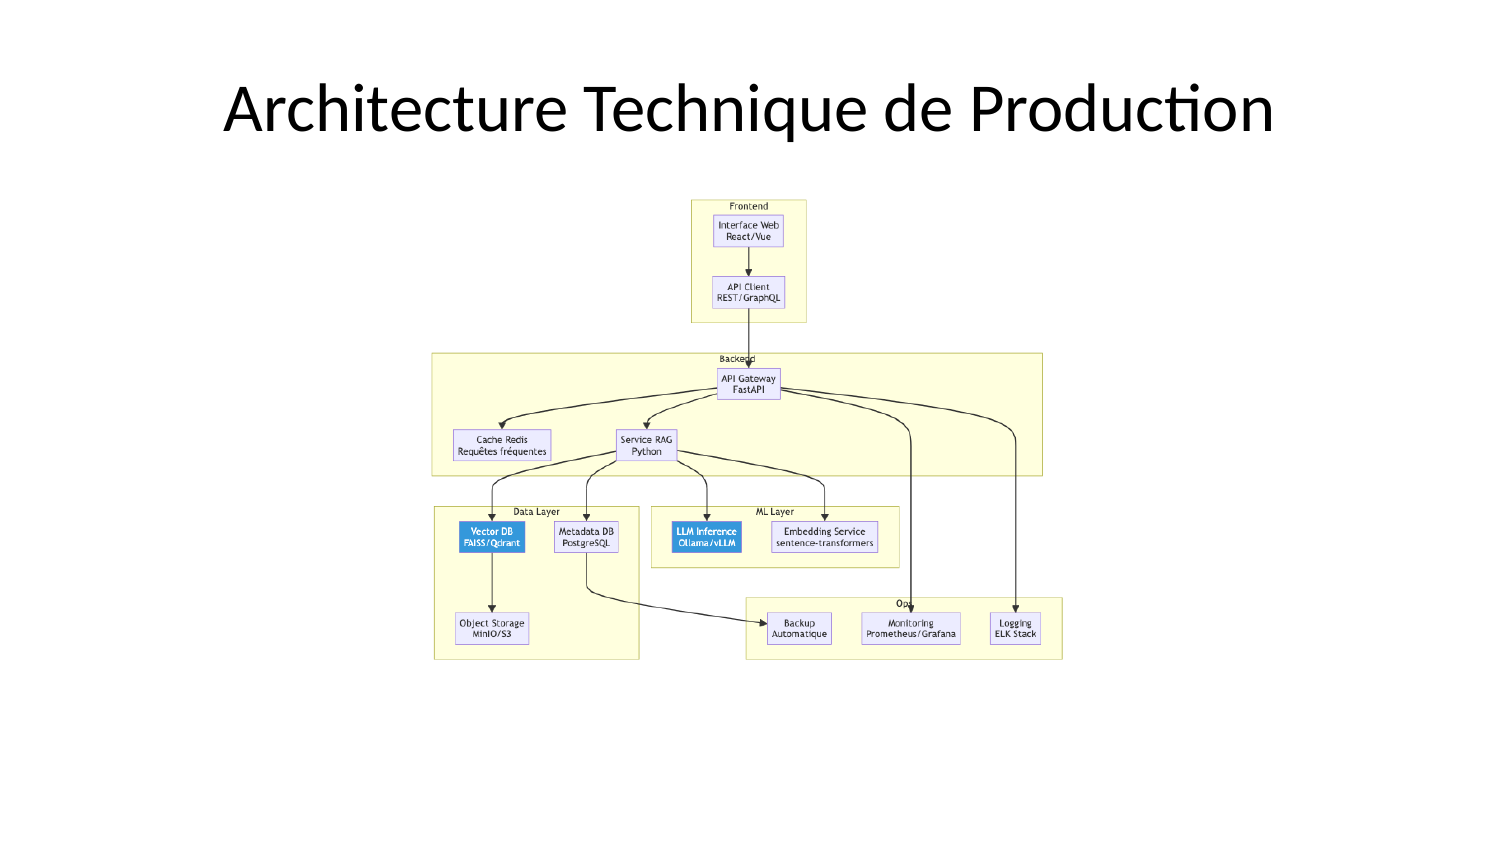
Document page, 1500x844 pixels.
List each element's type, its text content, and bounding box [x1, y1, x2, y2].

title Architecture Technique de Production [75, 33, 1425, 175]
picture [426, 195, 1074, 669]
